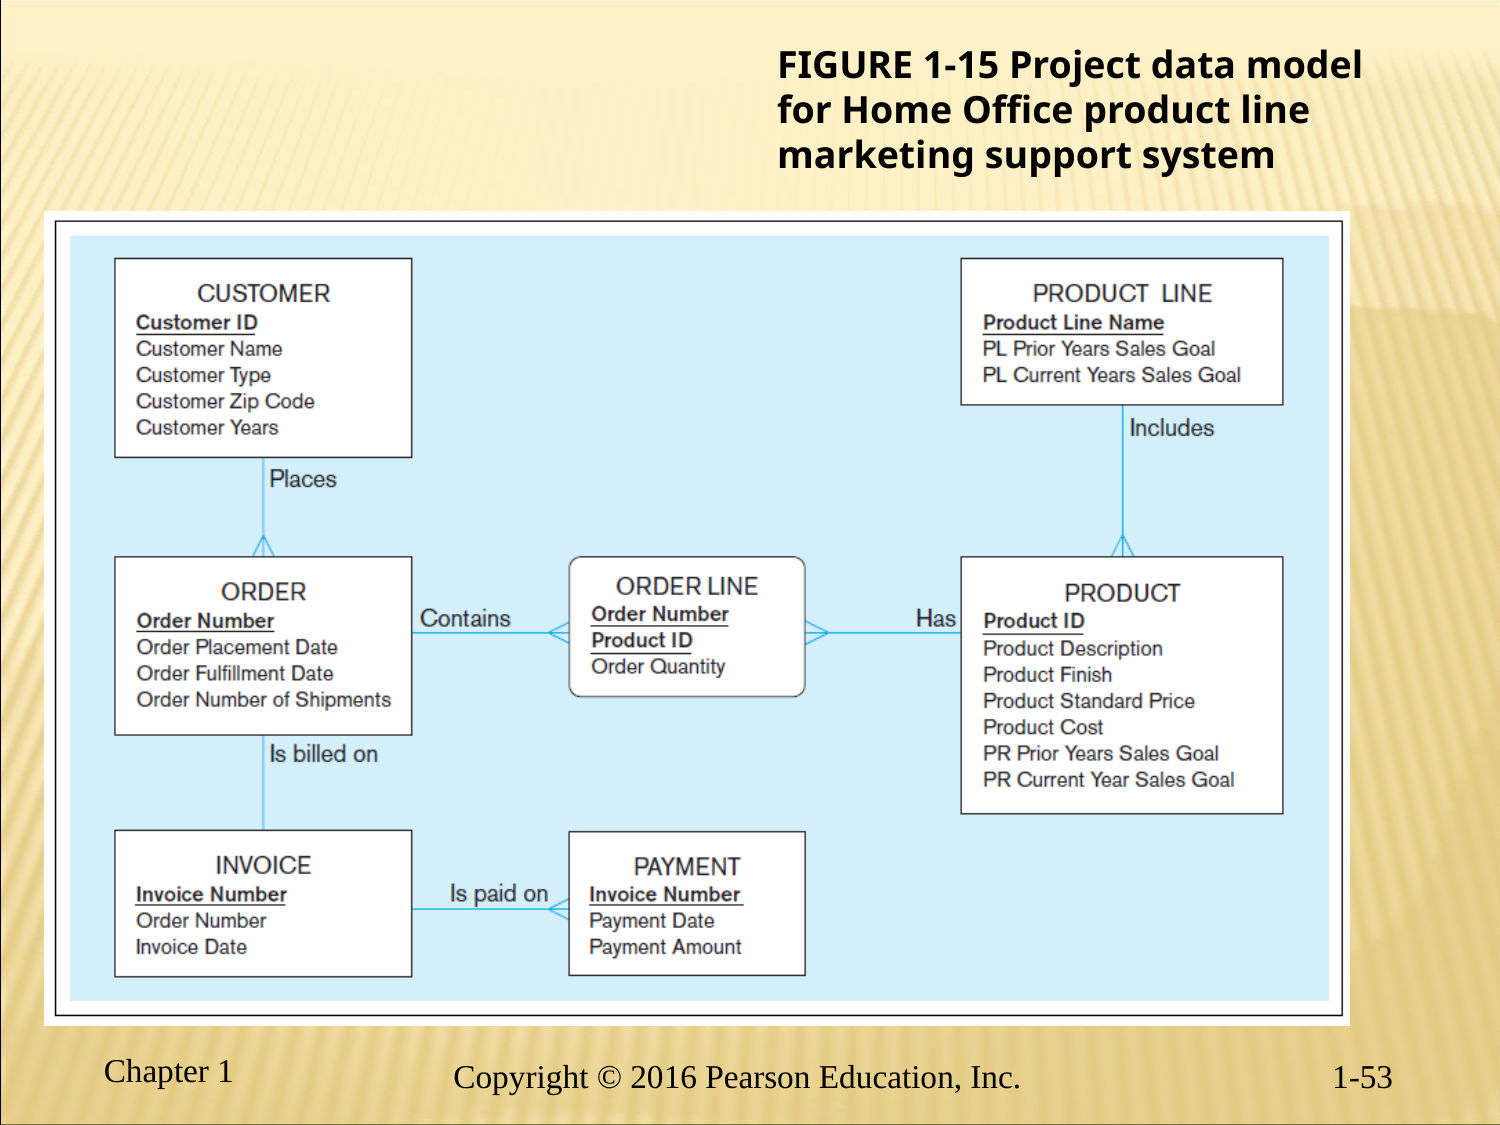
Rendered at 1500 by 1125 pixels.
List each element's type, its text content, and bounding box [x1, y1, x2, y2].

picture [0, 0, 1500, 1125]
text_box FIGURE 1-15 Project data model for Home Office product line marketing support system [762, 33, 1426, 184]
